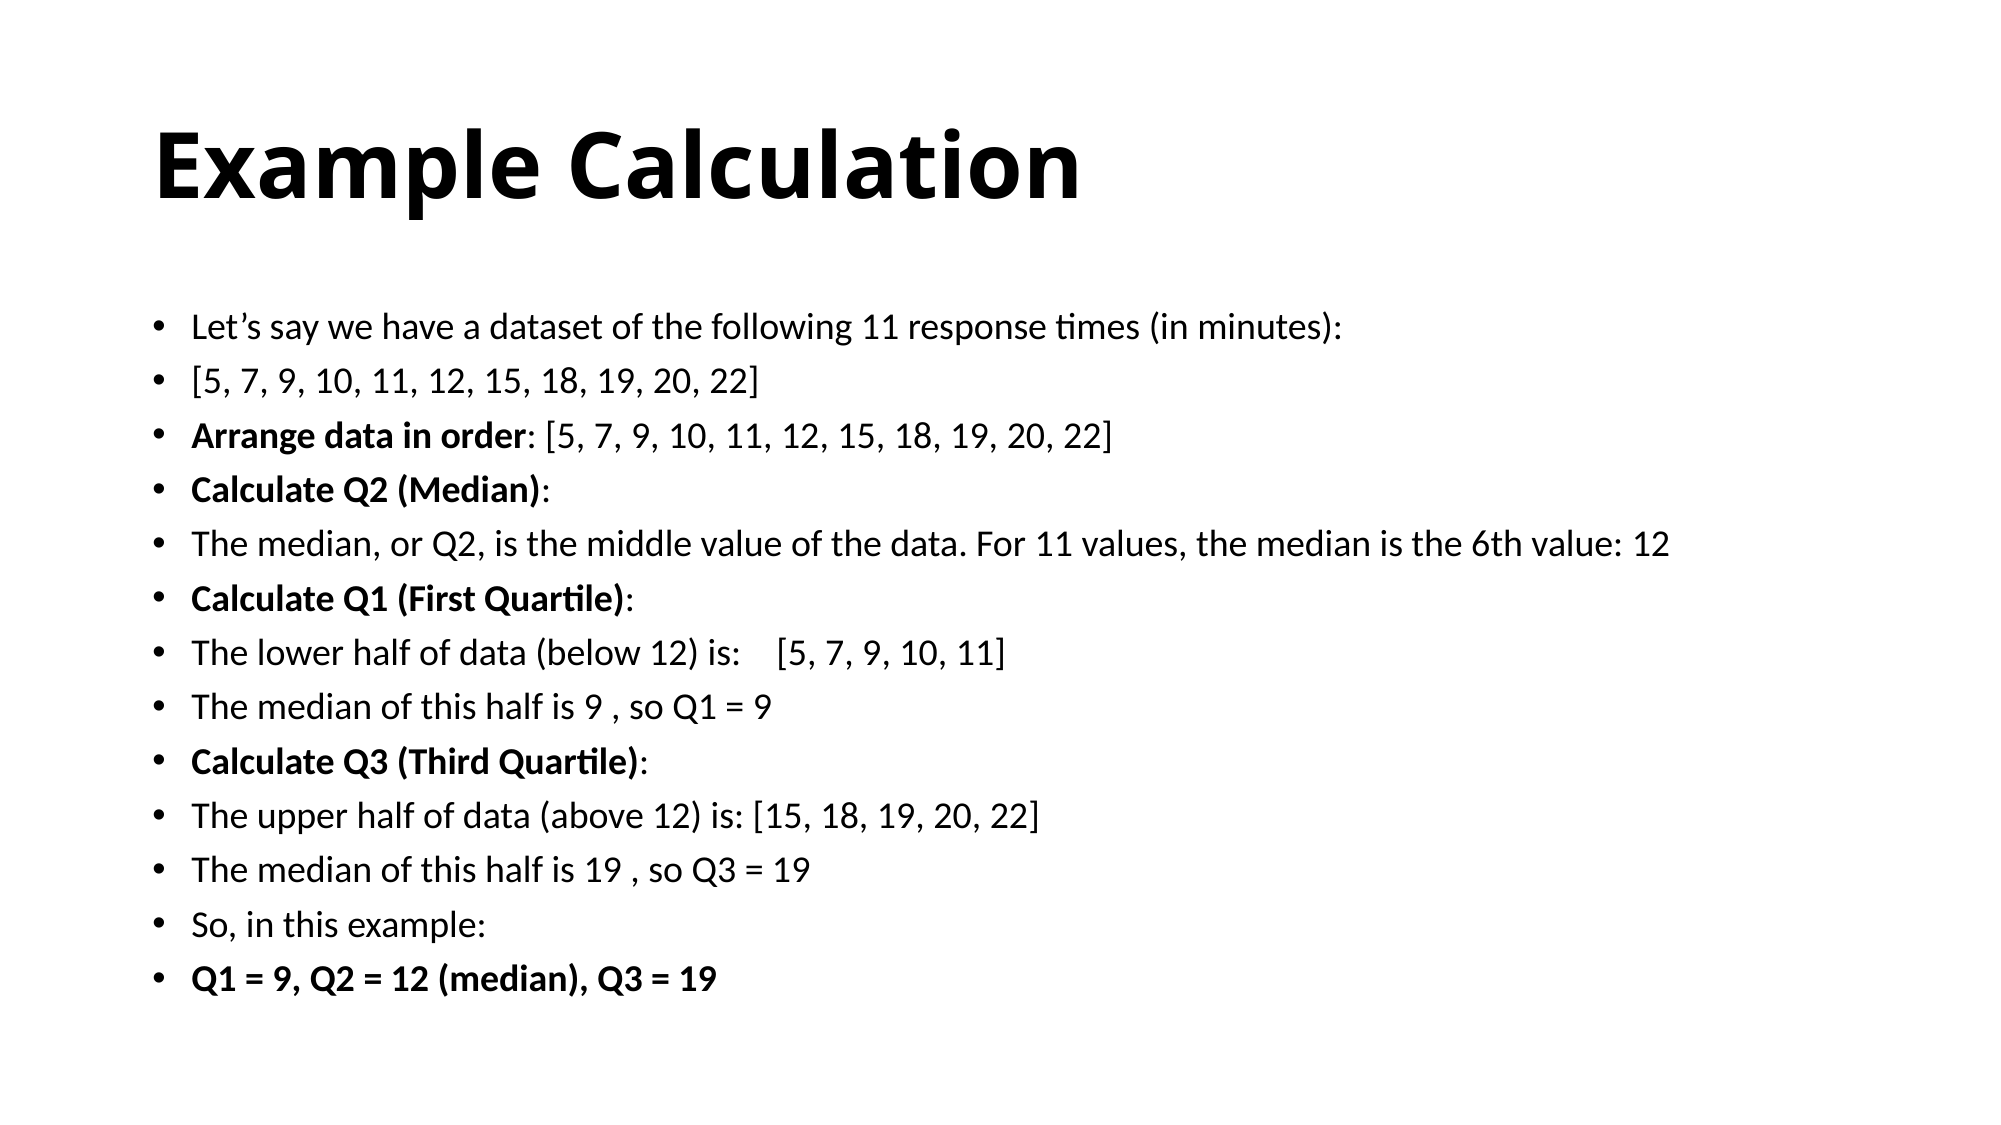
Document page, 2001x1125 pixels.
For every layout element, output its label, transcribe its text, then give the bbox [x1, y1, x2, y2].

list Let’s say we have a dataset of the following 11 response times (in minutes): [5, 7, 9, 10, 11, 12, 15, 18, 19, 20, 22] Arrange data in order: [5, 7, 9, 10, 11, 12, 15, 18, 19, 20, 22] Calculate Q2 (Median): The median, or Q2, is the middle value of the data. For 11 values, the median is the 6th value: 12 Calculate Q1 (First Quartile): The lower half of data (below 12) is: [5, 7, 9, 10, 11] The median of this half is 9 , so Q1 = 9 Calculate Q3 (Third Quartile): The upper half of data (above 12) is: [15, 18, 19, 20, 22] The median of this half is 19 , so Q3 = 19 So, in this example: Q1 = 9, Q2 = 12 (median), Q3 = 19 [137, 299, 1863, 1014]
title Example Calculation [137, 59, 1863, 278]
